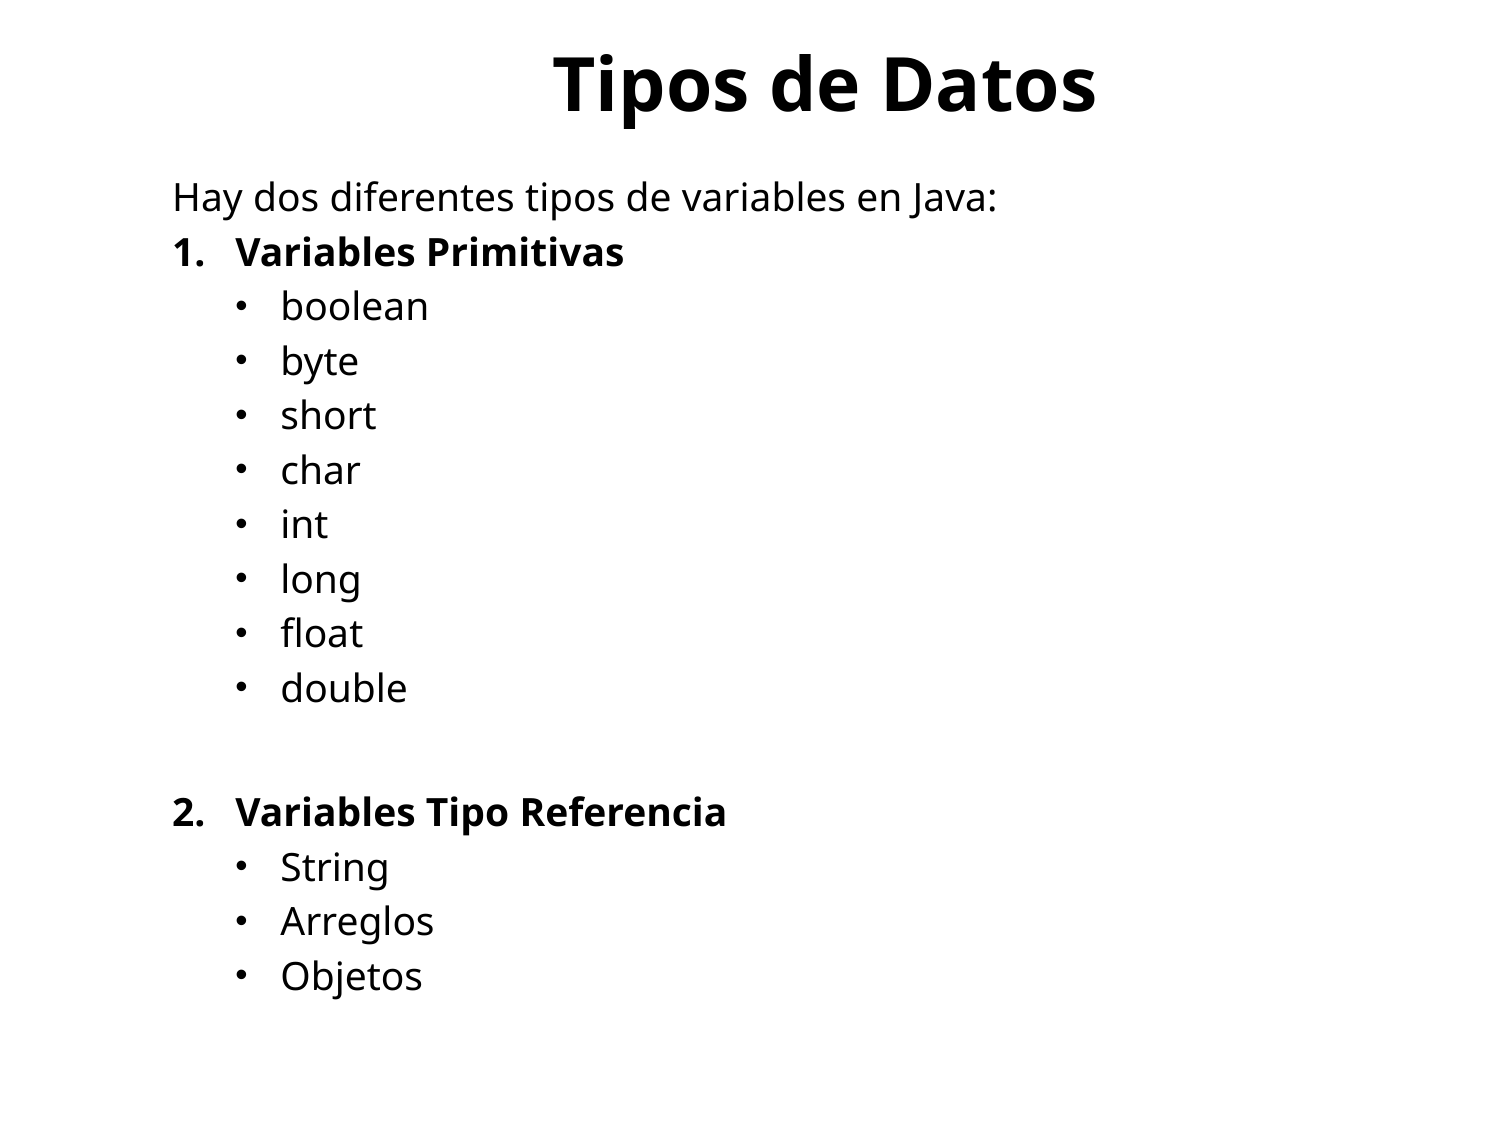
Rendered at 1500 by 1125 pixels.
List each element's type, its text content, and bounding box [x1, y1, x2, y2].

title Tipos de Datos [150, 0, 1500, 175]
list Hay dos diferentes tipos de variables en Java: Variables Primitivas boolean byte short char int long float double Variables Tipo Referencia String Arreglos Objetos [172, 172, 1500, 1005]
